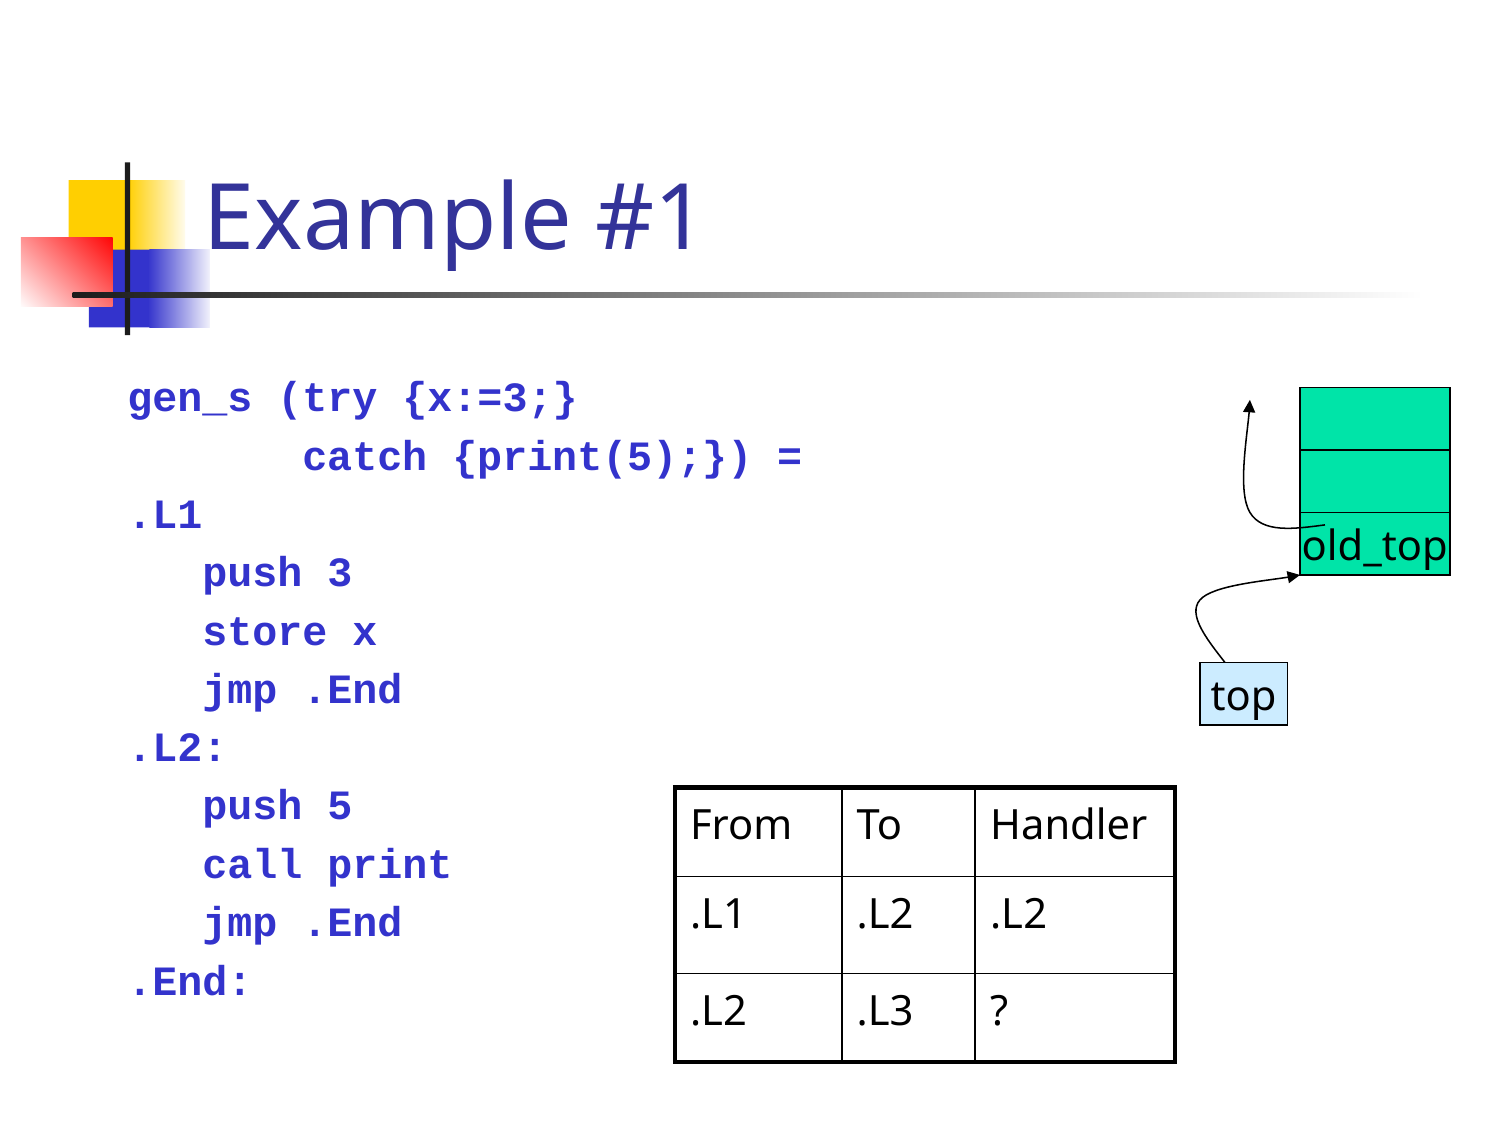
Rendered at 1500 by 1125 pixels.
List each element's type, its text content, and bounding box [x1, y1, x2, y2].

table_header Handler [976, 790, 1173, 876]
text_box [1195, 571, 1300, 662]
text_box gen_s (try {x:=3;} catch {print(5);}) = .L1 push 3 store x jmp .End .L2: push 5 call print jmp .End .End: [112, 362, 838, 1088]
table_cell .L2 [843, 877, 974, 973]
table_cell ? [976, 974, 1173, 1060]
table_cell .L2 [677, 974, 841, 1060]
text_box [1242, 399, 1325, 529]
table_cell .L1 [677, 877, 841, 973]
title Example #1 [188, 35, 1468, 275]
text_box [1299, 449, 1450, 512]
table_header From [677, 790, 841, 876]
table_cell .L2 [976, 877, 1173, 973]
text_box [1299, 387, 1450, 449]
text_box top [1199, 662, 1288, 725]
table_header To [843, 790, 974, 876]
table_cell .L3 [843, 974, 974, 1060]
text_box old_top [1299, 512, 1450, 575]
